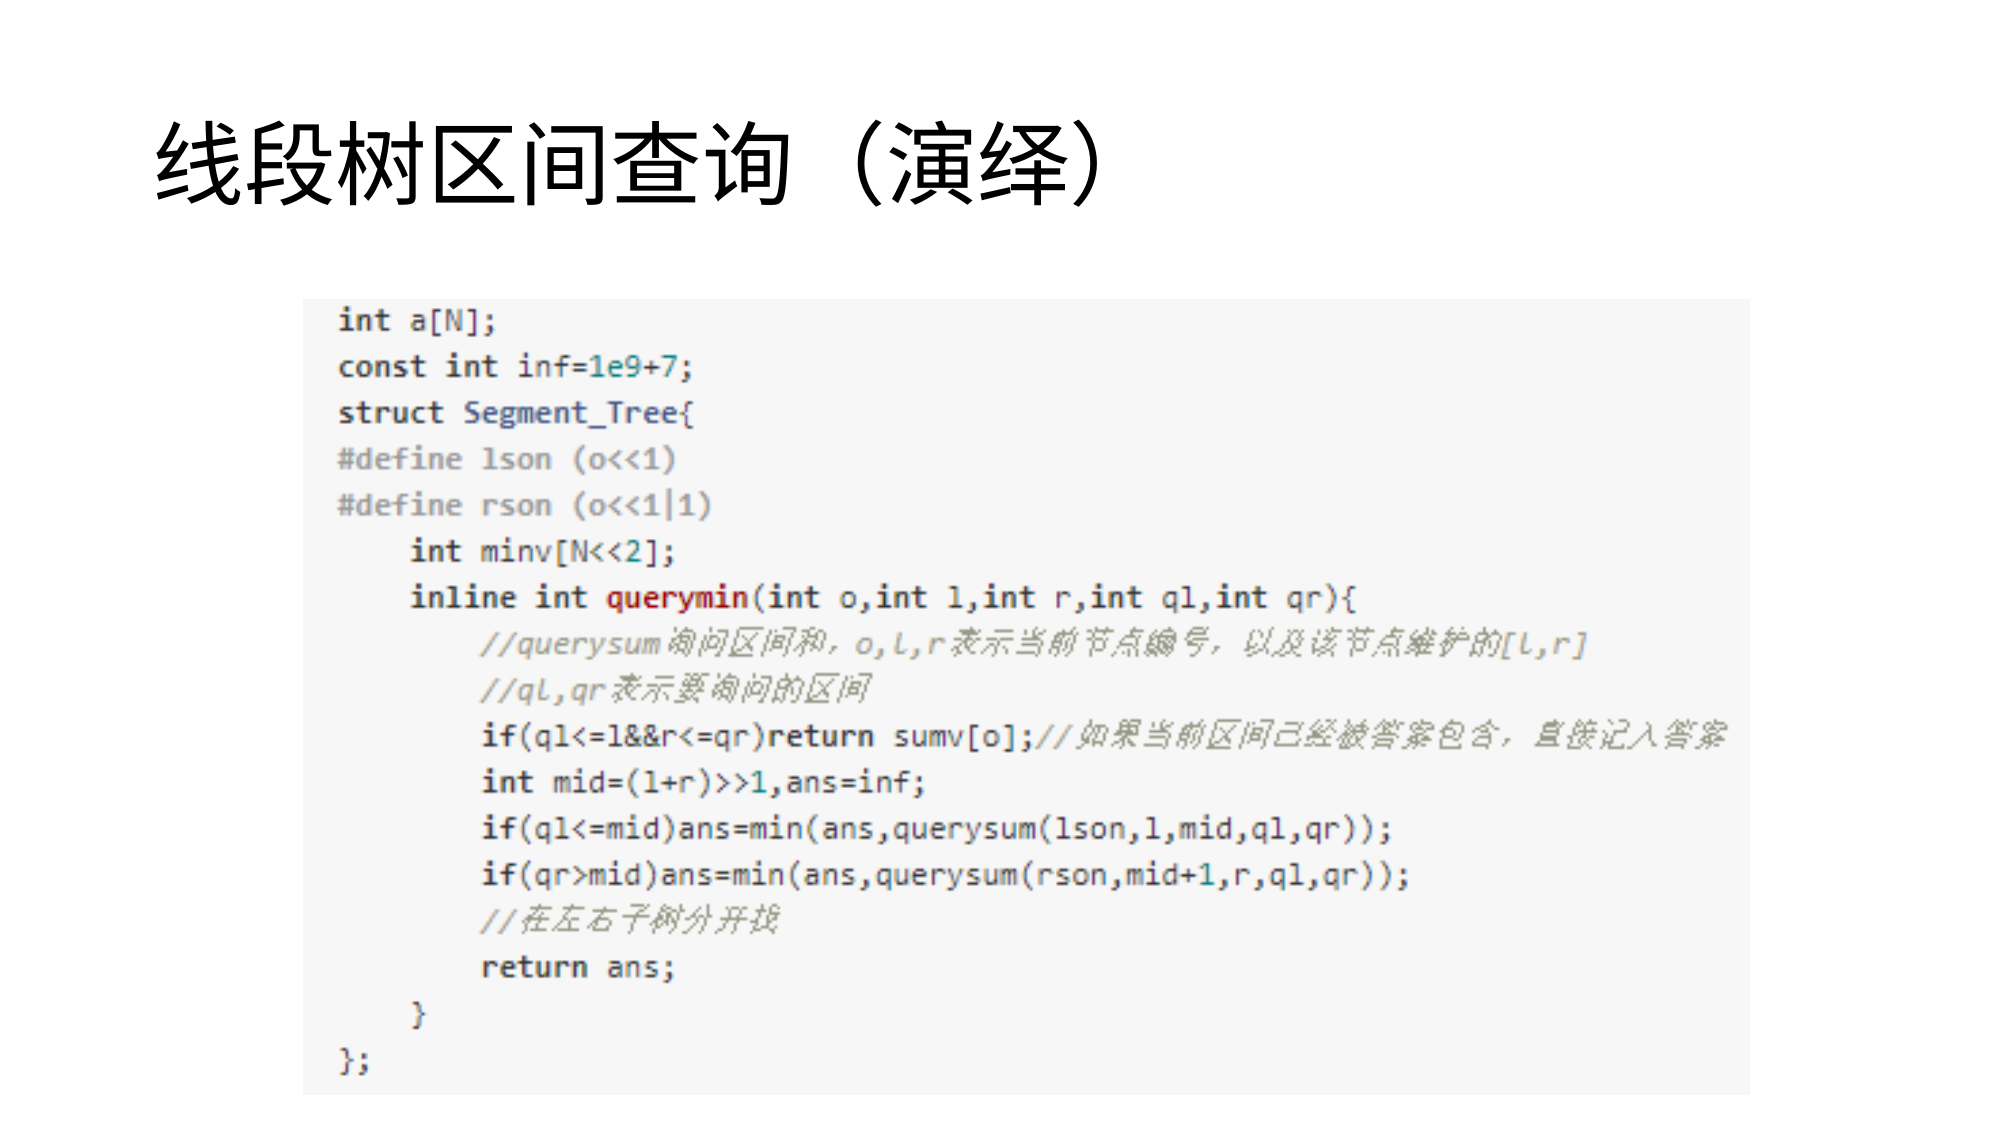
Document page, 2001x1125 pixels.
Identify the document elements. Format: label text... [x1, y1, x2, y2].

title 线段树区间查询（演绎） [137, 59, 1863, 278]
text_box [303, 299, 1750, 1095]
